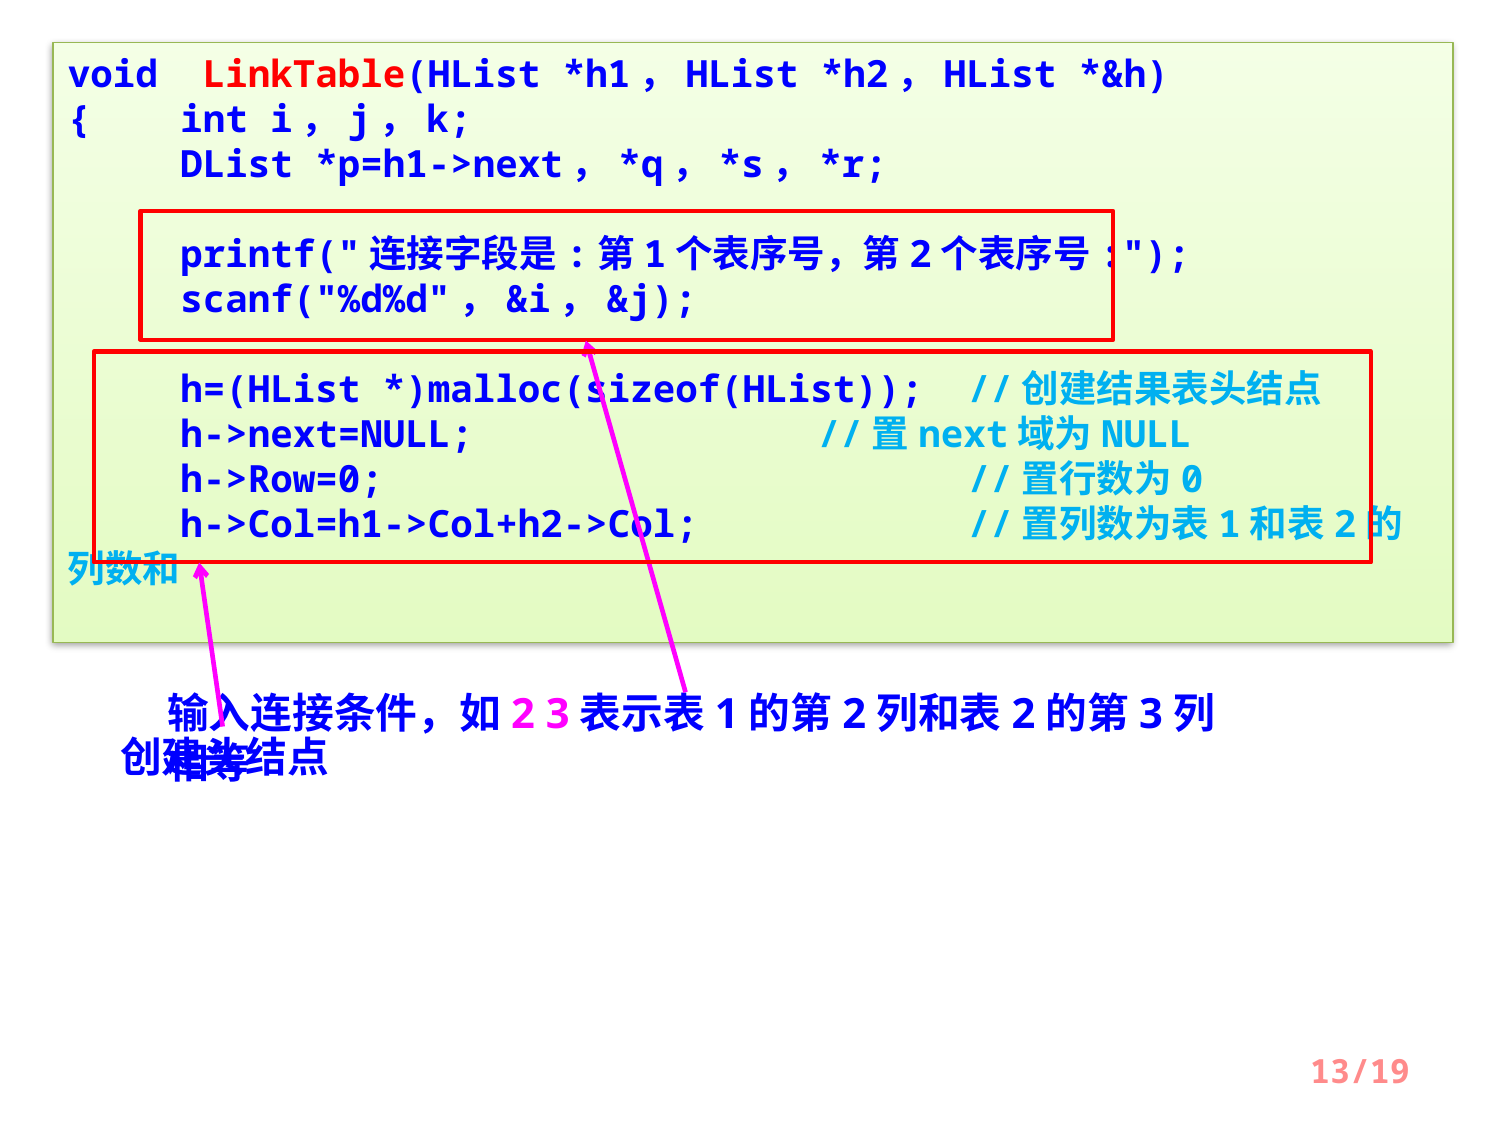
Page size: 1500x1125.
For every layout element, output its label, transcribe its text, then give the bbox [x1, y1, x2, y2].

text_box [140, 210, 1266, 349]
text_box void LinkTable(HList *h1，HList *h2，HList *&h) { int i，j，k; DList *p=h1->next，*q，*s，*r; printf("连接字段是:第1个表序号，第2个表序号:"); scanf("%d%d"，&i，&j); h=(HList *)malloc(sizeof(HList)); //创建结果表头结点 h->next=NULL; //置next域为NULL h->Row=0; //置行数为0 h->Col=h1->Col+h2->Col; //置列数为表1和表2的列数和 [52, 42, 1454, 643]
slide_number 13/19 [1074, 1042, 1425, 1103]
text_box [93, 351, 1372, 789]
